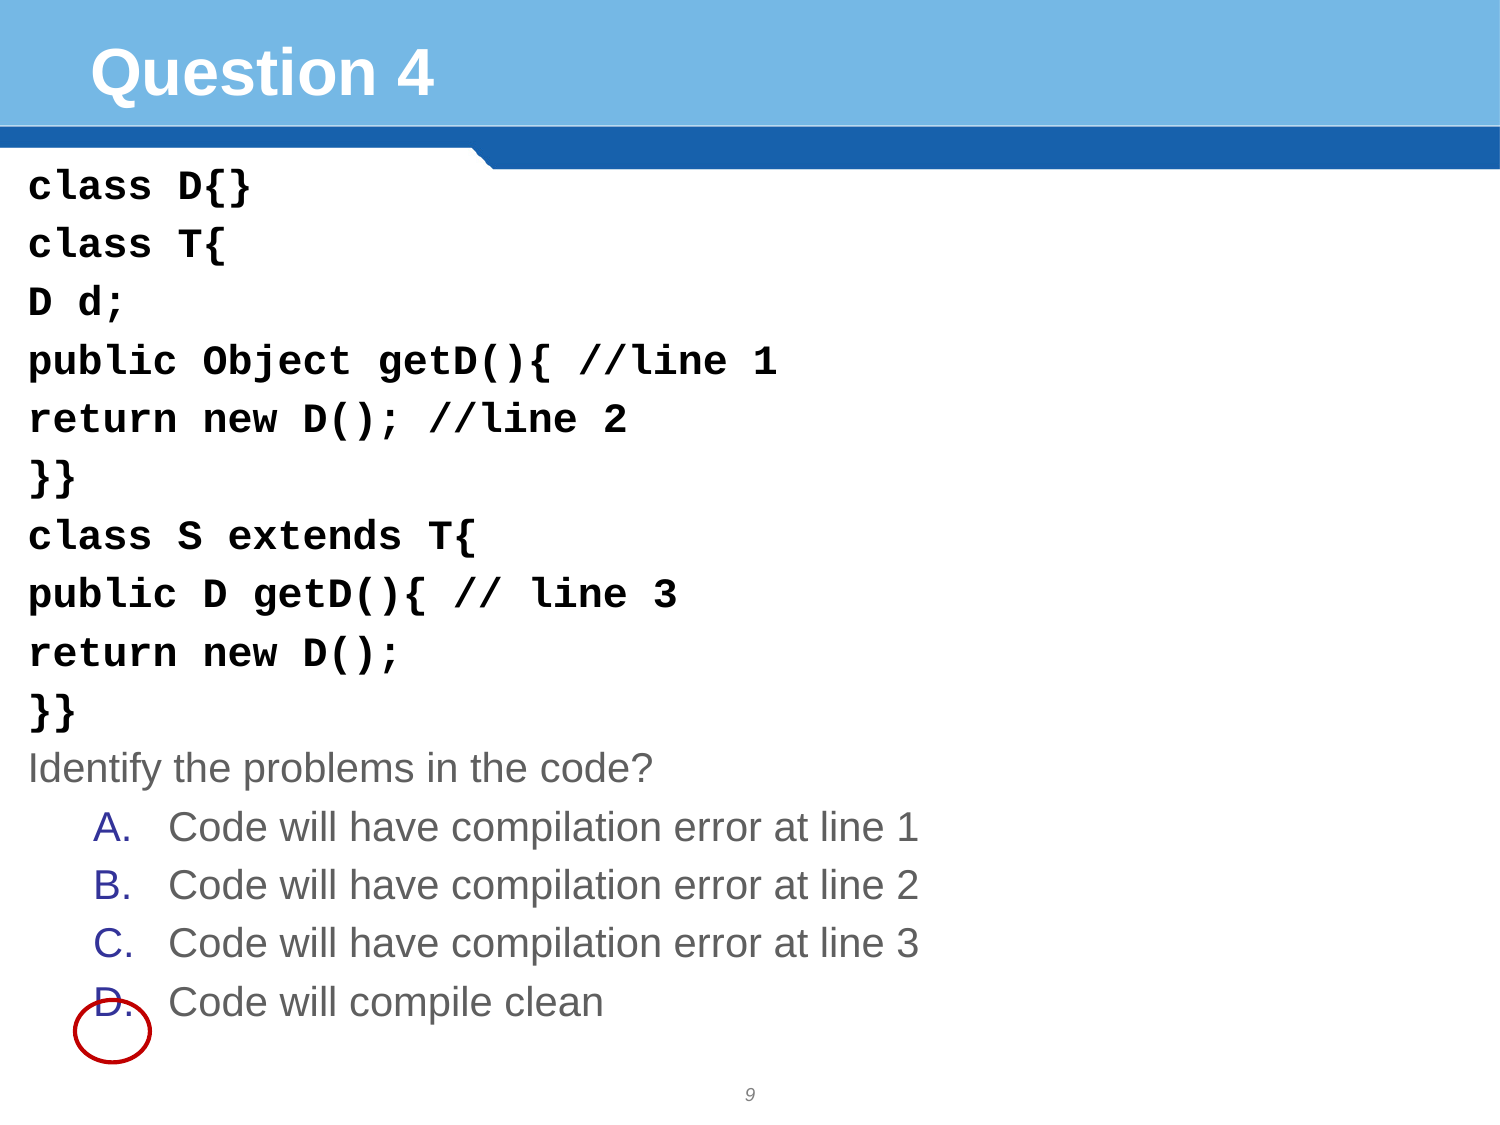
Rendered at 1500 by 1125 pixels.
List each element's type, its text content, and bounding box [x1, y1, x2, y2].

text_box [72, 997, 153, 1065]
title Question 4 [74, 0, 1426, 138]
picture [0, 0, 1500, 188]
slide_number 9 [574, 1074, 926, 1115]
list class D{} class T{ D d; public Object getD(){ //line 1 return new D(); //line 2 }} class S extends T{ public D getD(){ // line 3 return new D(); }} Identify the problems in the code? Code will have compilation error at line 1 Code will have compilation error at line 2 Code will have compilation error at line 3 Code will compile clean [12, 149, 1426, 1113]
